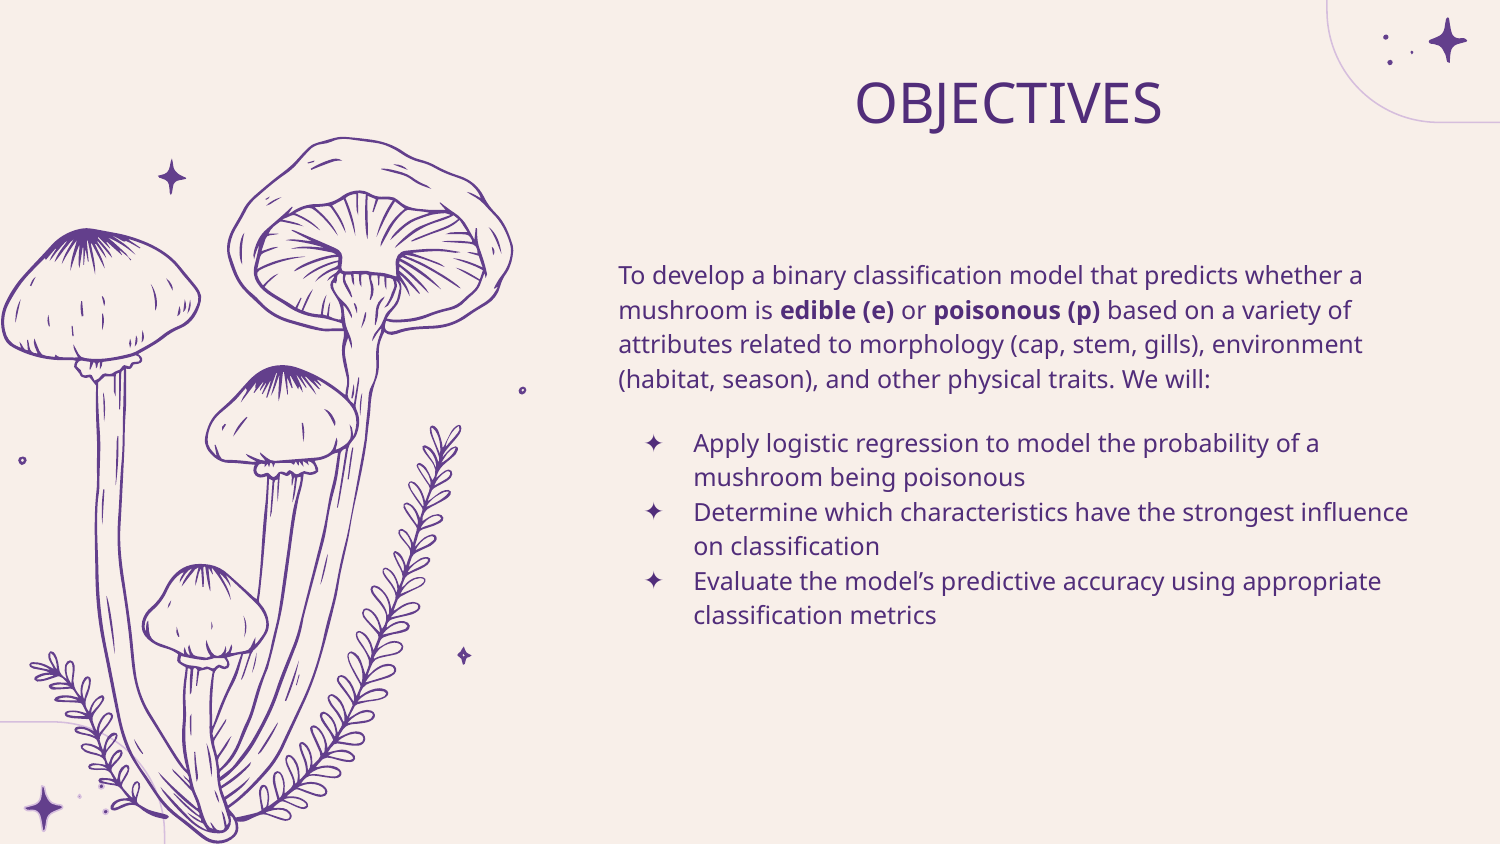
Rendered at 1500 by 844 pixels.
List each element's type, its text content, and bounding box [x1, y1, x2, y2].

title OBJECTIVES [517, 52, 1500, 147]
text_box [0, 136, 527, 844]
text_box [1326, 0, 1500, 123]
list To develop a binary classification model that predicts whether a mushroom is edible (e) or poisonous (p) based on a variety of attributes related to morphology (cap, stem, gills), environment (habitat, season), and other physical traits. We will: Apply logistic regression to model the probability of a mushroom being poisonous Determine which characteristics have the strongest influence on classification Evaluate the model’s predictive accuracy using appropriate classification metrics [603, 210, 1446, 642]
